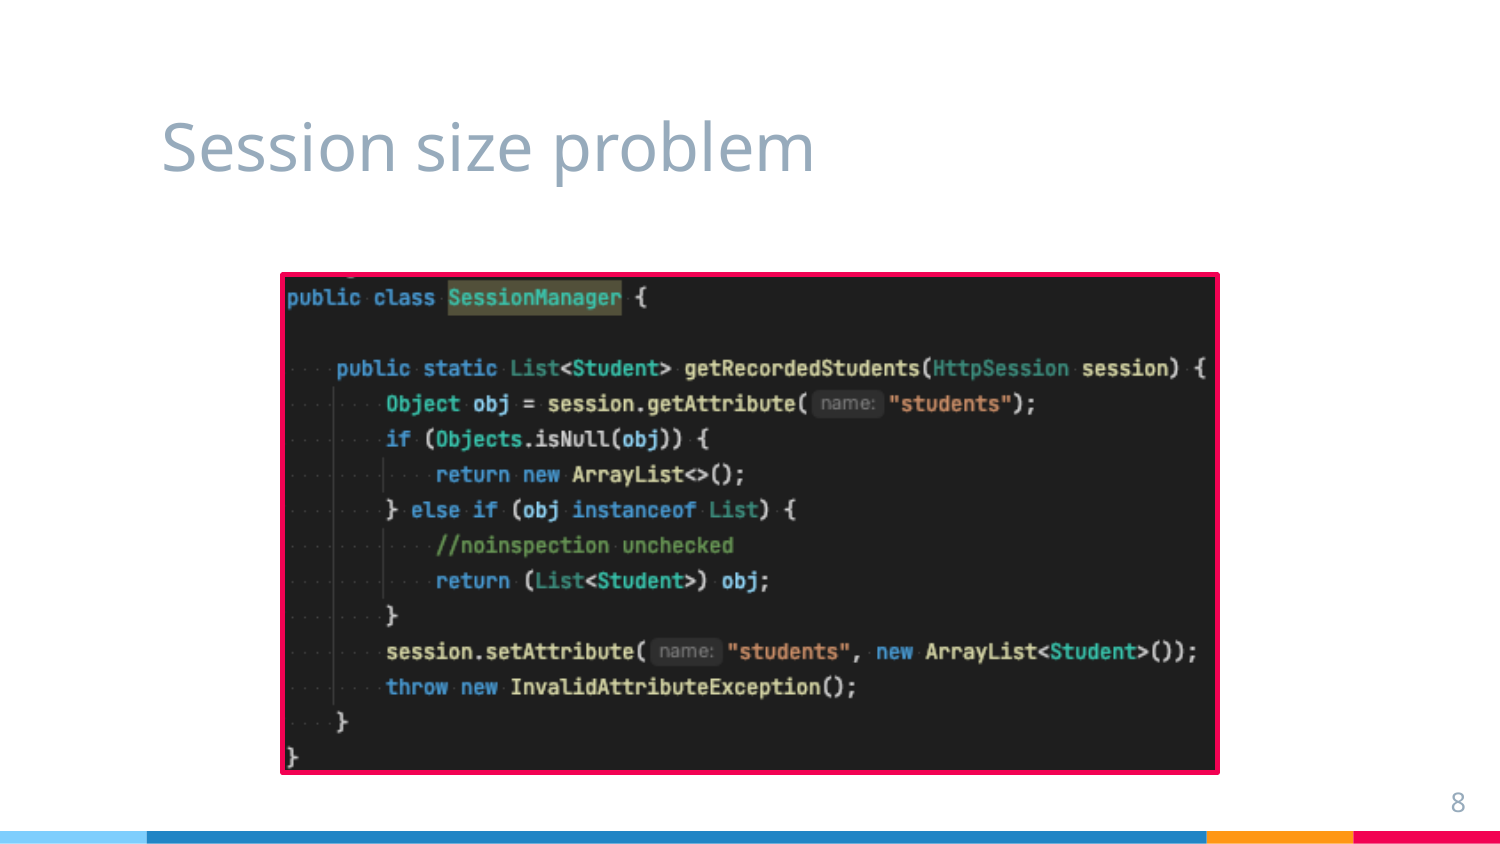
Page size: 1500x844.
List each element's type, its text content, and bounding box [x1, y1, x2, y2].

picture [284, 276, 1216, 771]
slide_number 8 [1391, 770, 1482, 822]
title Session size problem [146, 58, 1207, 200]
